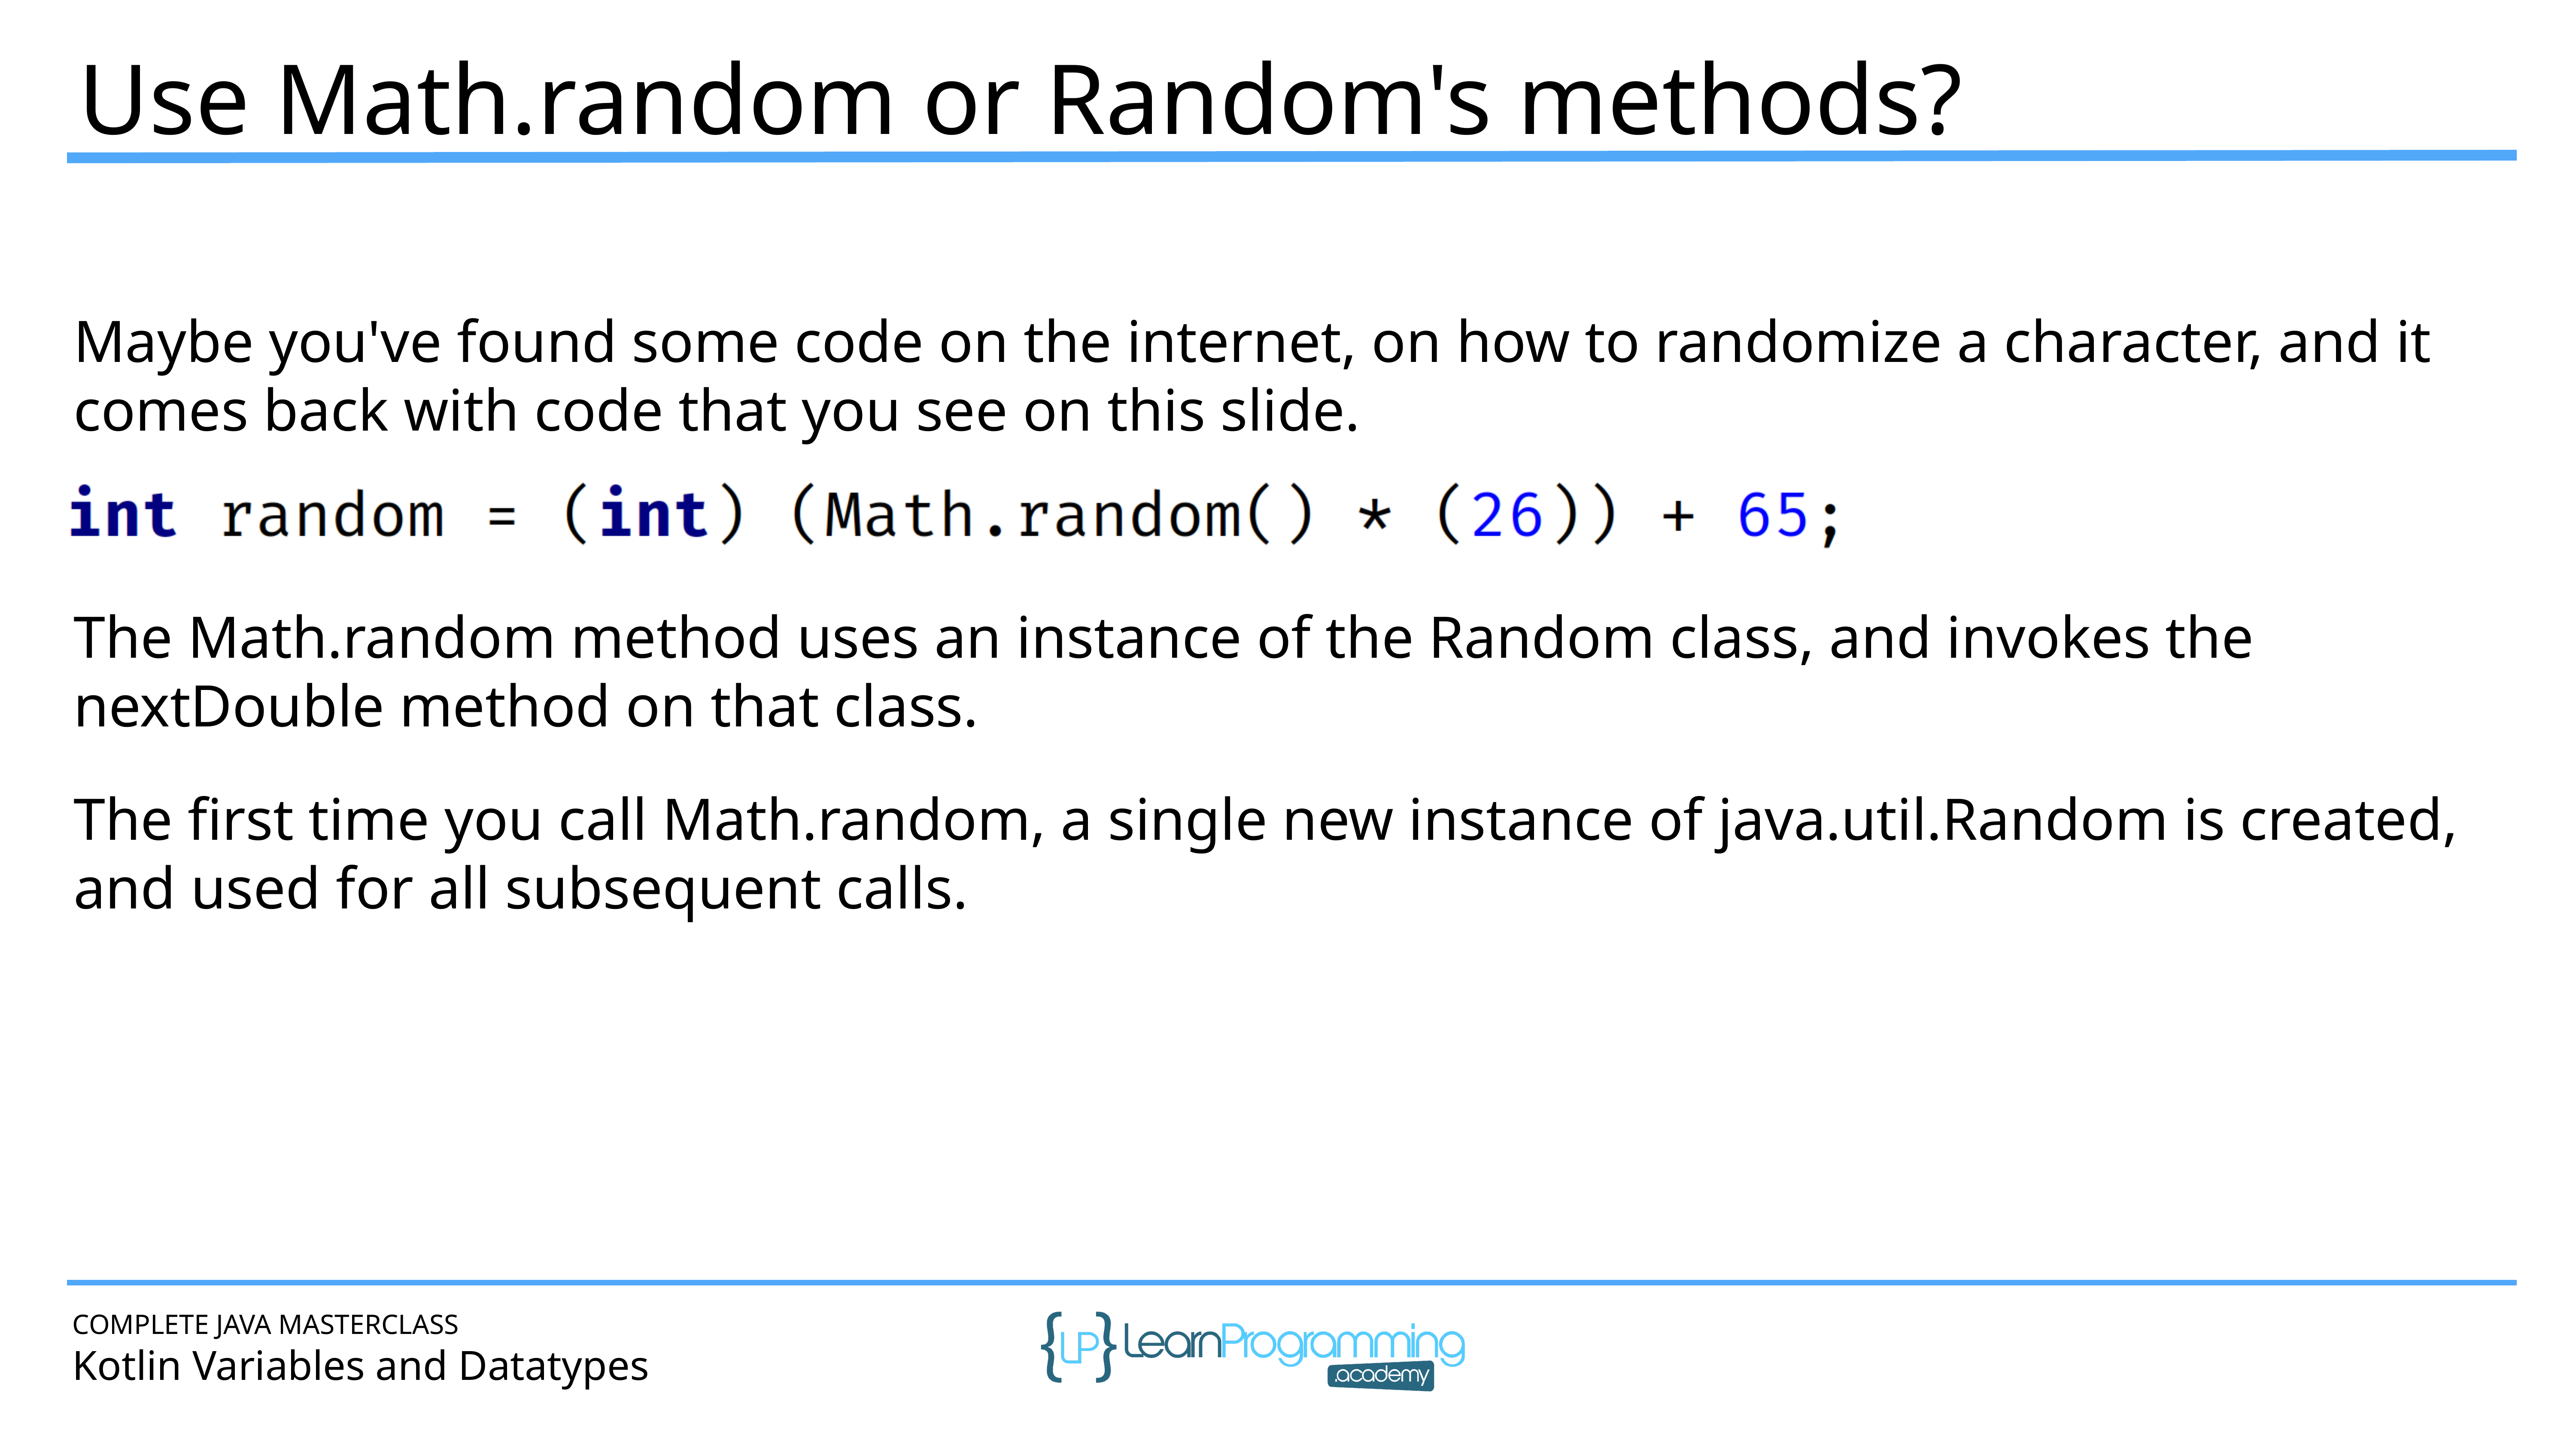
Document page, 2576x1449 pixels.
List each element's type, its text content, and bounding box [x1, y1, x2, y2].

picture [67, 480, 1839, 552]
text_box Maybe you've found some code on the internet, on how to randomize a character, and it comes back with code that you see on this slide. The Math.random method uses an instance of the Random class, and invokes the nextDouble method on that class. The first time you call Math.random, a single new instance of java.util.Random is created, and used for all subsequent calls. [67, 301, 2517, 1139]
text_box Use Math.random or Random's methods? [73, 32, 1969, 159]
text_box COMPLETE JAVA MASTERCLASS Kotlin Variables and Datatypes [67, 1302, 1030, 1394]
picture [1032, 1302, 1477, 1400]
